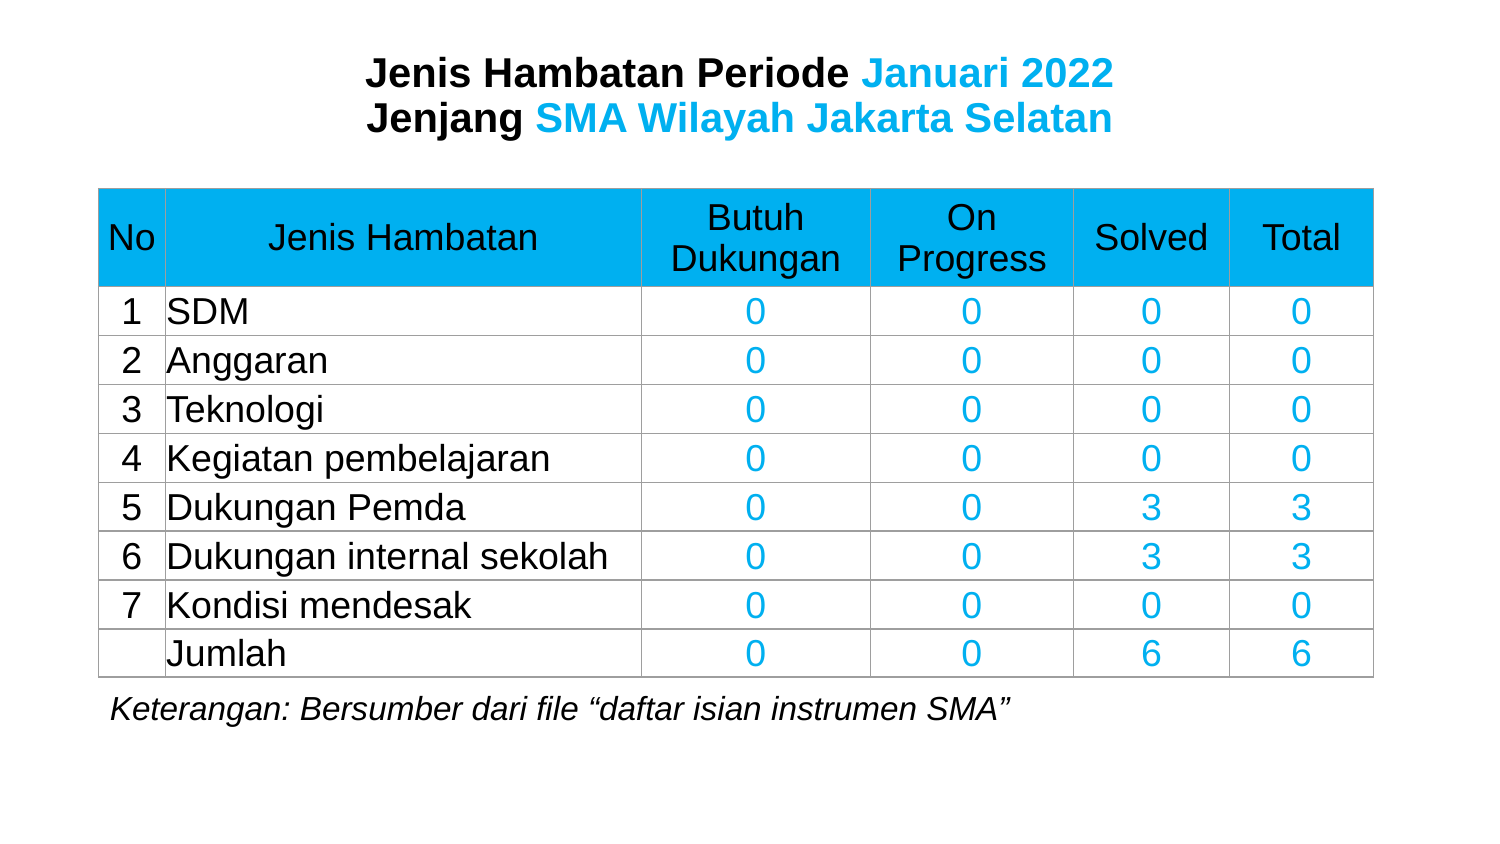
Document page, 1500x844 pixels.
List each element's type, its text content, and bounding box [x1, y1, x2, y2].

table_header No [99, 189, 165, 286]
table_cell 0 [871, 336, 1073, 384]
table_cell 0 [642, 532, 870, 579]
table_cell 0 [1074, 385, 1229, 433]
table_cell 0 [1230, 287, 1373, 335]
table_cell 6 [1074, 630, 1229, 676]
table_cell SDM [166, 287, 641, 335]
table_cell 3 [1230, 532, 1373, 579]
table_cell 0 [642, 385, 870, 433]
table_cell 0 [1074, 581, 1229, 628]
table_cell [99, 630, 165, 676]
table_cell 3 [1074, 483, 1229, 530]
table_cell 0 [871, 434, 1073, 482]
table_cell 0 [1074, 434, 1229, 482]
table_cell 1 [99, 287, 165, 335]
table_cell 0 [871, 630, 1073, 676]
table_cell 0 [642, 483, 870, 530]
table_header Solved [1074, 189, 1229, 286]
table_header On Progress [871, 189, 1073, 286]
table_cell Teknologi [166, 385, 641, 433]
table_cell Anggaran [166, 336, 641, 384]
table_cell Dukungan internal sekolah [166, 532, 641, 579]
text_box Keterangan: Bersumber dari file “daftar isian instrumen SMA” [98, 676, 1475, 743]
table_cell 6 [1230, 630, 1373, 676]
table_cell 0 [871, 483, 1073, 530]
table_cell 6 [99, 532, 165, 579]
table_cell 3 [1074, 532, 1229, 579]
table_cell 2 [99, 336, 165, 384]
table_header Butuh Dukungan [642, 189, 870, 286]
table_cell 0 [871, 581, 1073, 628]
table_cell 0 [642, 434, 870, 482]
table_cell Kondisi mendesak [166, 581, 641, 628]
table_cell Kegiatan pembelajaran [166, 434, 641, 482]
table_cell 0 [1230, 434, 1373, 482]
table_cell 3 [99, 385, 165, 433]
table_cell Jumlah [166, 630, 641, 676]
table_cell 5 [99, 483, 165, 530]
title Jenis Hambatan Periode Januari 2022 Jenjang SMA Wilayah Jakarta Selatan [98, 28, 1393, 165]
table_cell 0 [871, 287, 1073, 335]
table_cell 0 [642, 581, 870, 628]
table_cell 0 [1074, 287, 1229, 335]
table_cell 0 [642, 287, 870, 335]
table_cell 0 [642, 336, 870, 384]
table_cell 0 [1230, 385, 1373, 433]
table_header Total [1230, 189, 1373, 286]
table_cell Dukungan Pemda [166, 483, 641, 530]
table_cell 0 [1074, 336, 1229, 384]
table_cell 4 [99, 434, 165, 482]
table_cell 0 [642, 630, 870, 676]
table_cell 0 [1230, 336, 1373, 384]
table_cell 3 [1230, 483, 1373, 530]
table_header Jenis Hambatan [166, 189, 641, 286]
table_cell 7 [99, 581, 165, 628]
table_cell 0 [1230, 581, 1373, 628]
table_cell 0 [871, 532, 1073, 579]
table_cell 0 [871, 385, 1073, 433]
